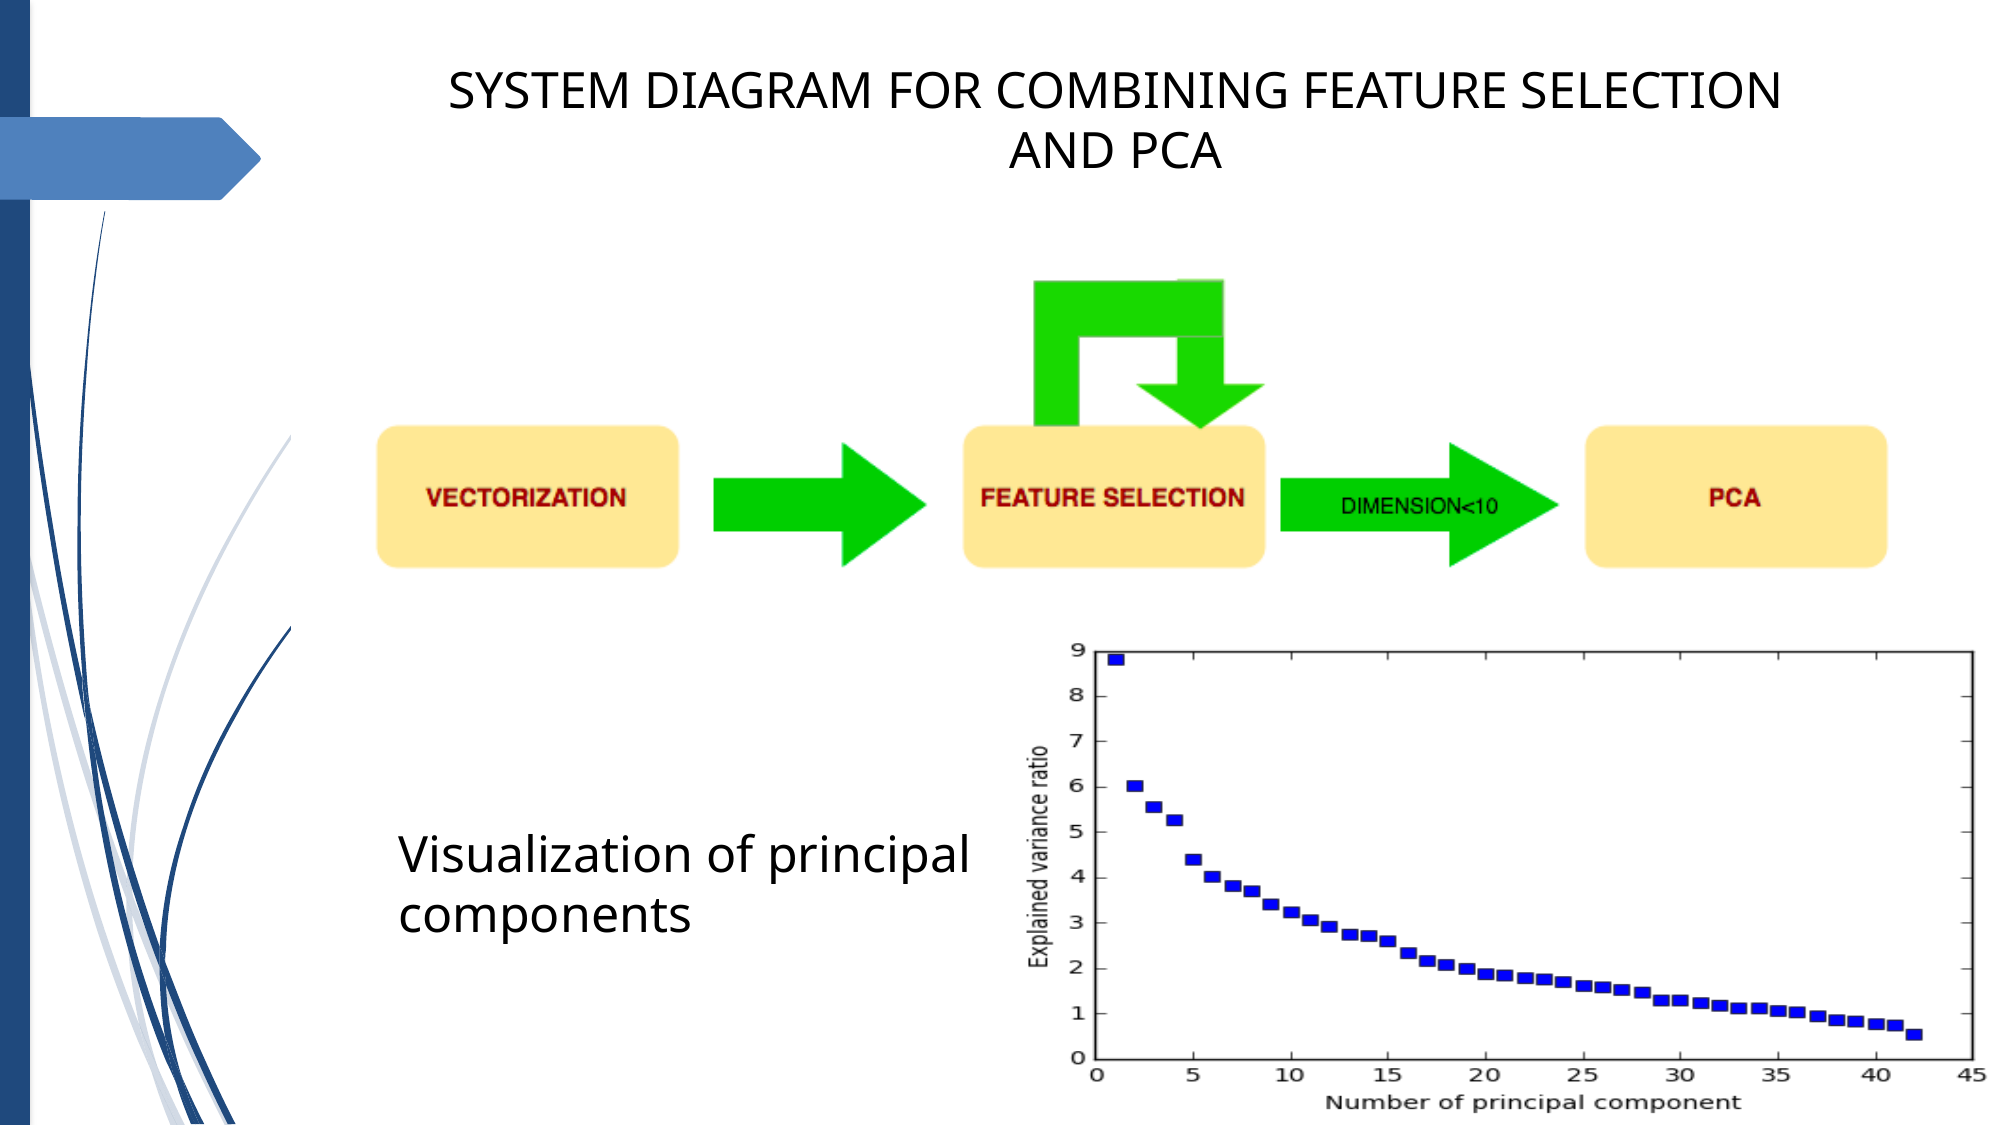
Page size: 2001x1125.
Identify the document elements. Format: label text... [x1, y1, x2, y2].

text_box Visualization of principal components [383, 815, 1004, 1010]
text_box SYSTEM DIAGRAM FOR COMBINING FEATURE SELECTION AND PCA [383, 51, 1849, 187]
picture [290, 224, 2000, 1125]
